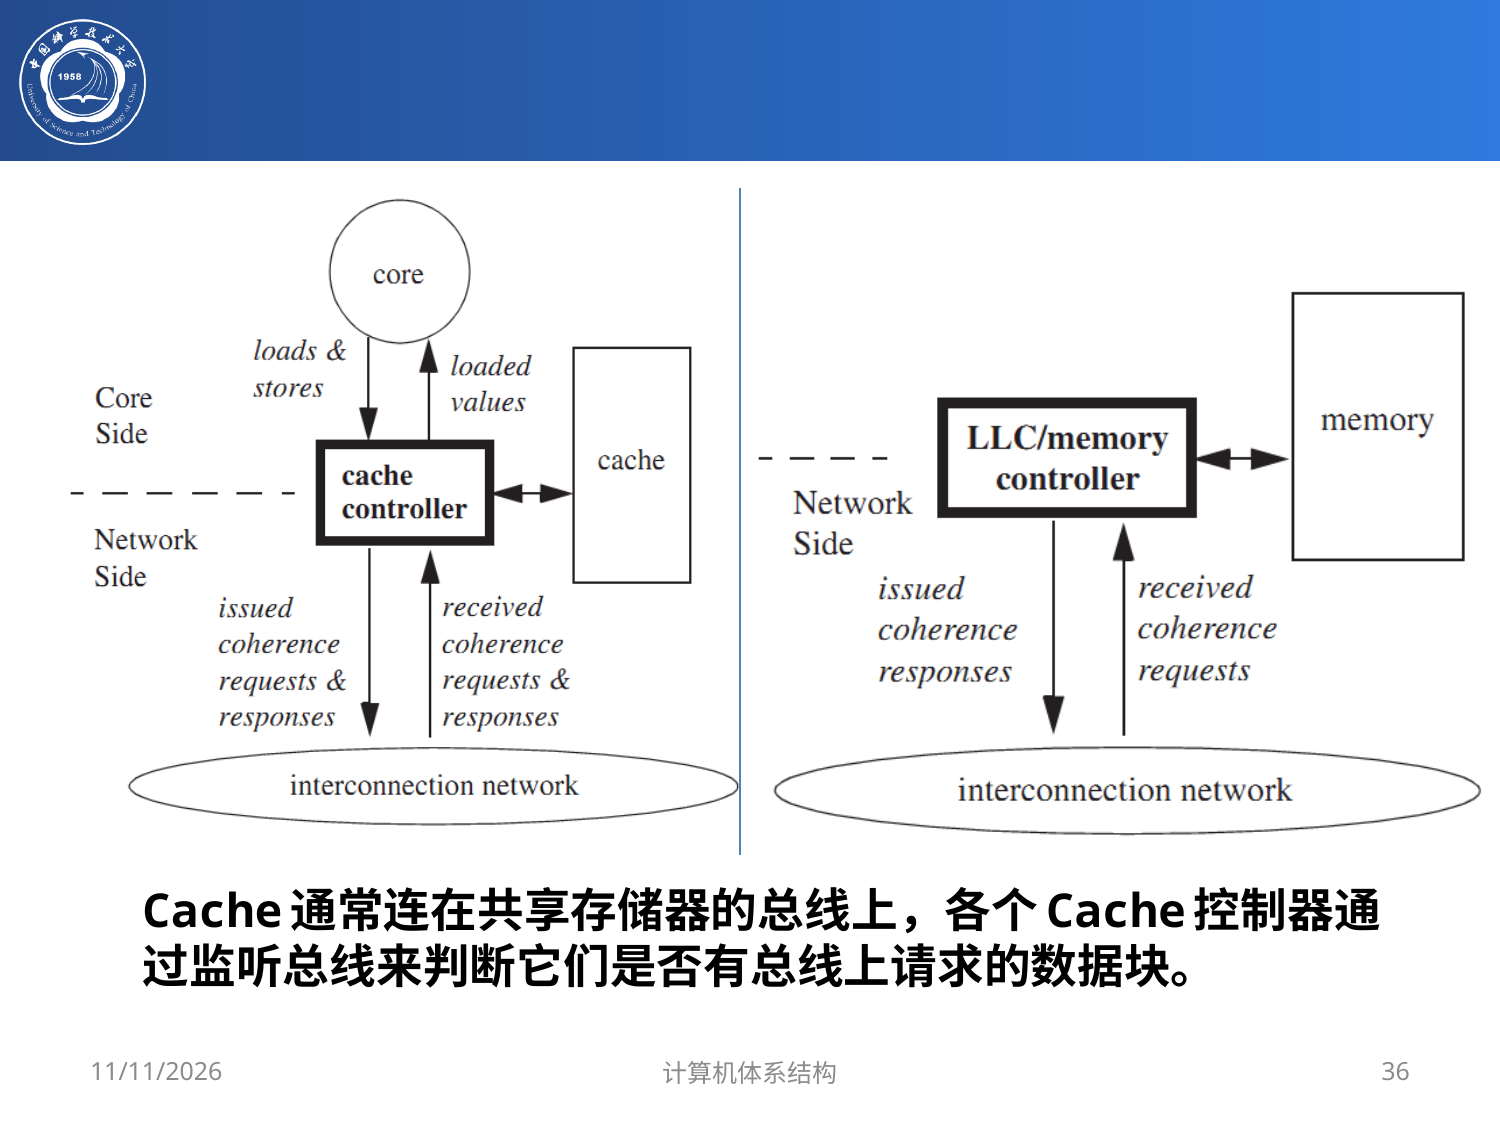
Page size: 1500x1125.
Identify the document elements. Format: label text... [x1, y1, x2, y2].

list Cache通常连在共享存储器的总线上，各个Cache控制器通过监听总线来判断它们是否有总线上请求的数据块。 [127, 872, 1432, 1003]
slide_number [75, 1042, 425, 1103]
picture [19, 19, 146, 145]
slide_number 36 [1074, 1042, 1425, 1103]
footer 计算机体系结构 [512, 1042, 988, 1103]
picture [739, 192, 1500, 879]
picture [15, 192, 739, 839]
